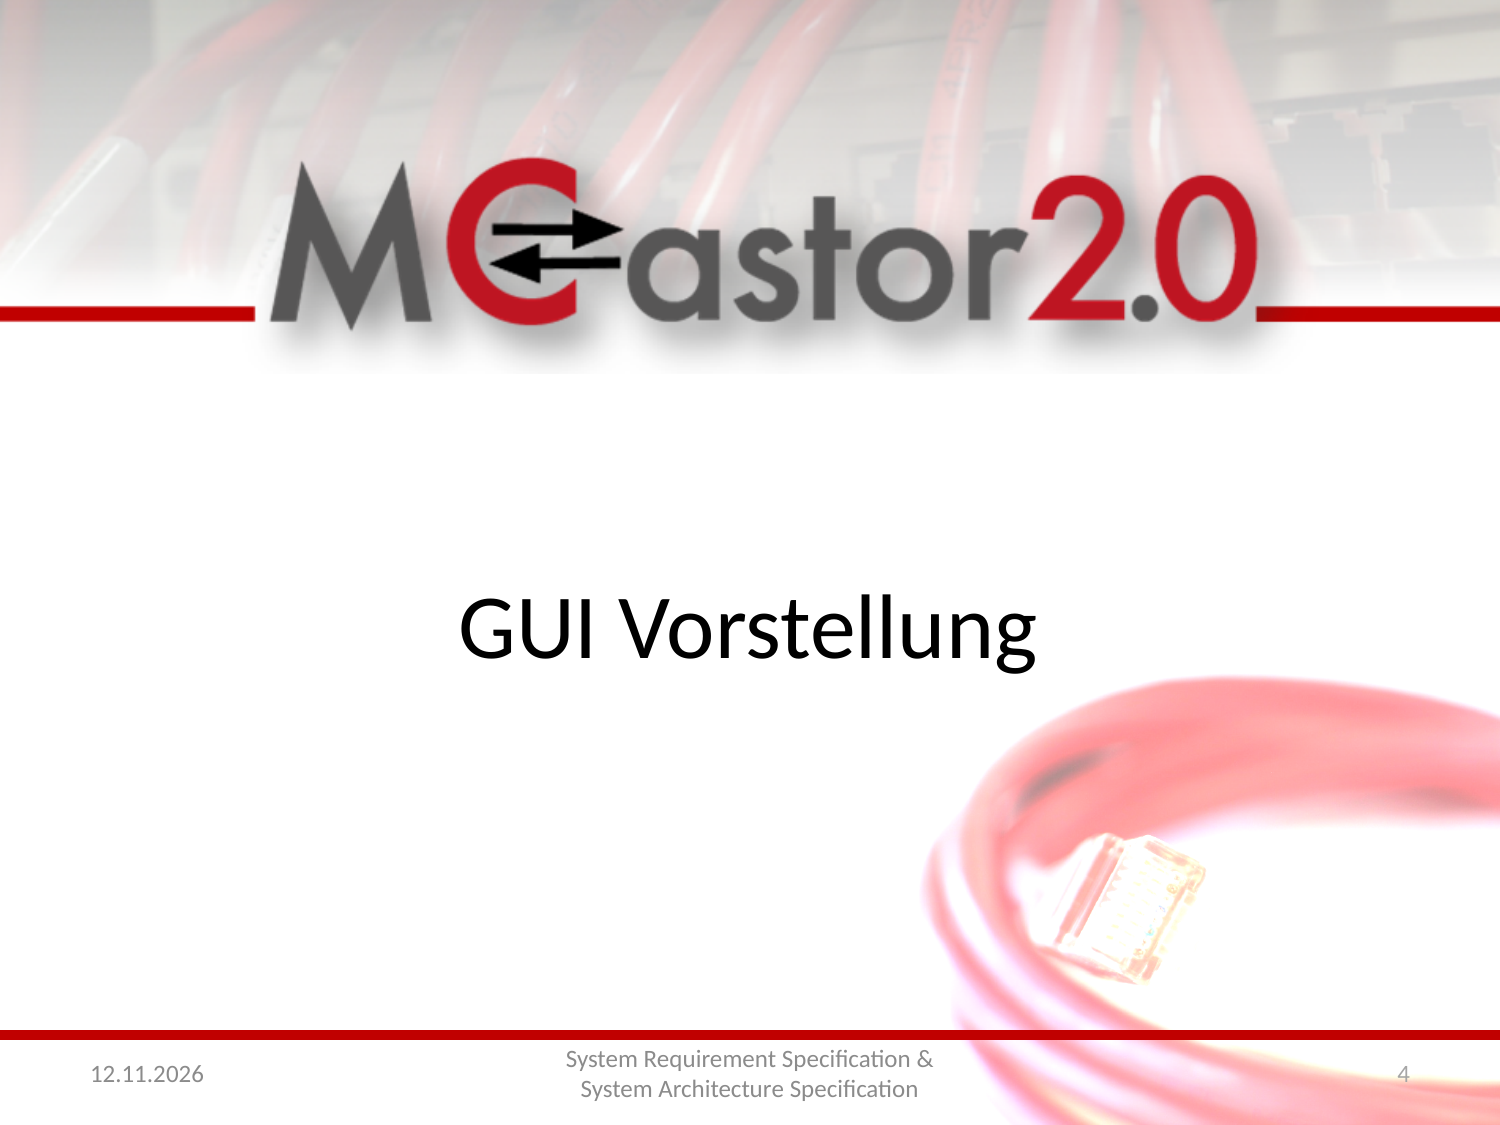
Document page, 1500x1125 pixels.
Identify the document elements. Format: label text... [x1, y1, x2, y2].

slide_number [75, 1042, 398, 1103]
slide_number 4 [1102, 1042, 1425, 1103]
text_box GUI Vorstellung [73, 528, 1424, 716]
picture [0, 0, 1500, 374]
footer System Requirement Specification & System Architecture Specification [398, 1042, 1102, 1103]
